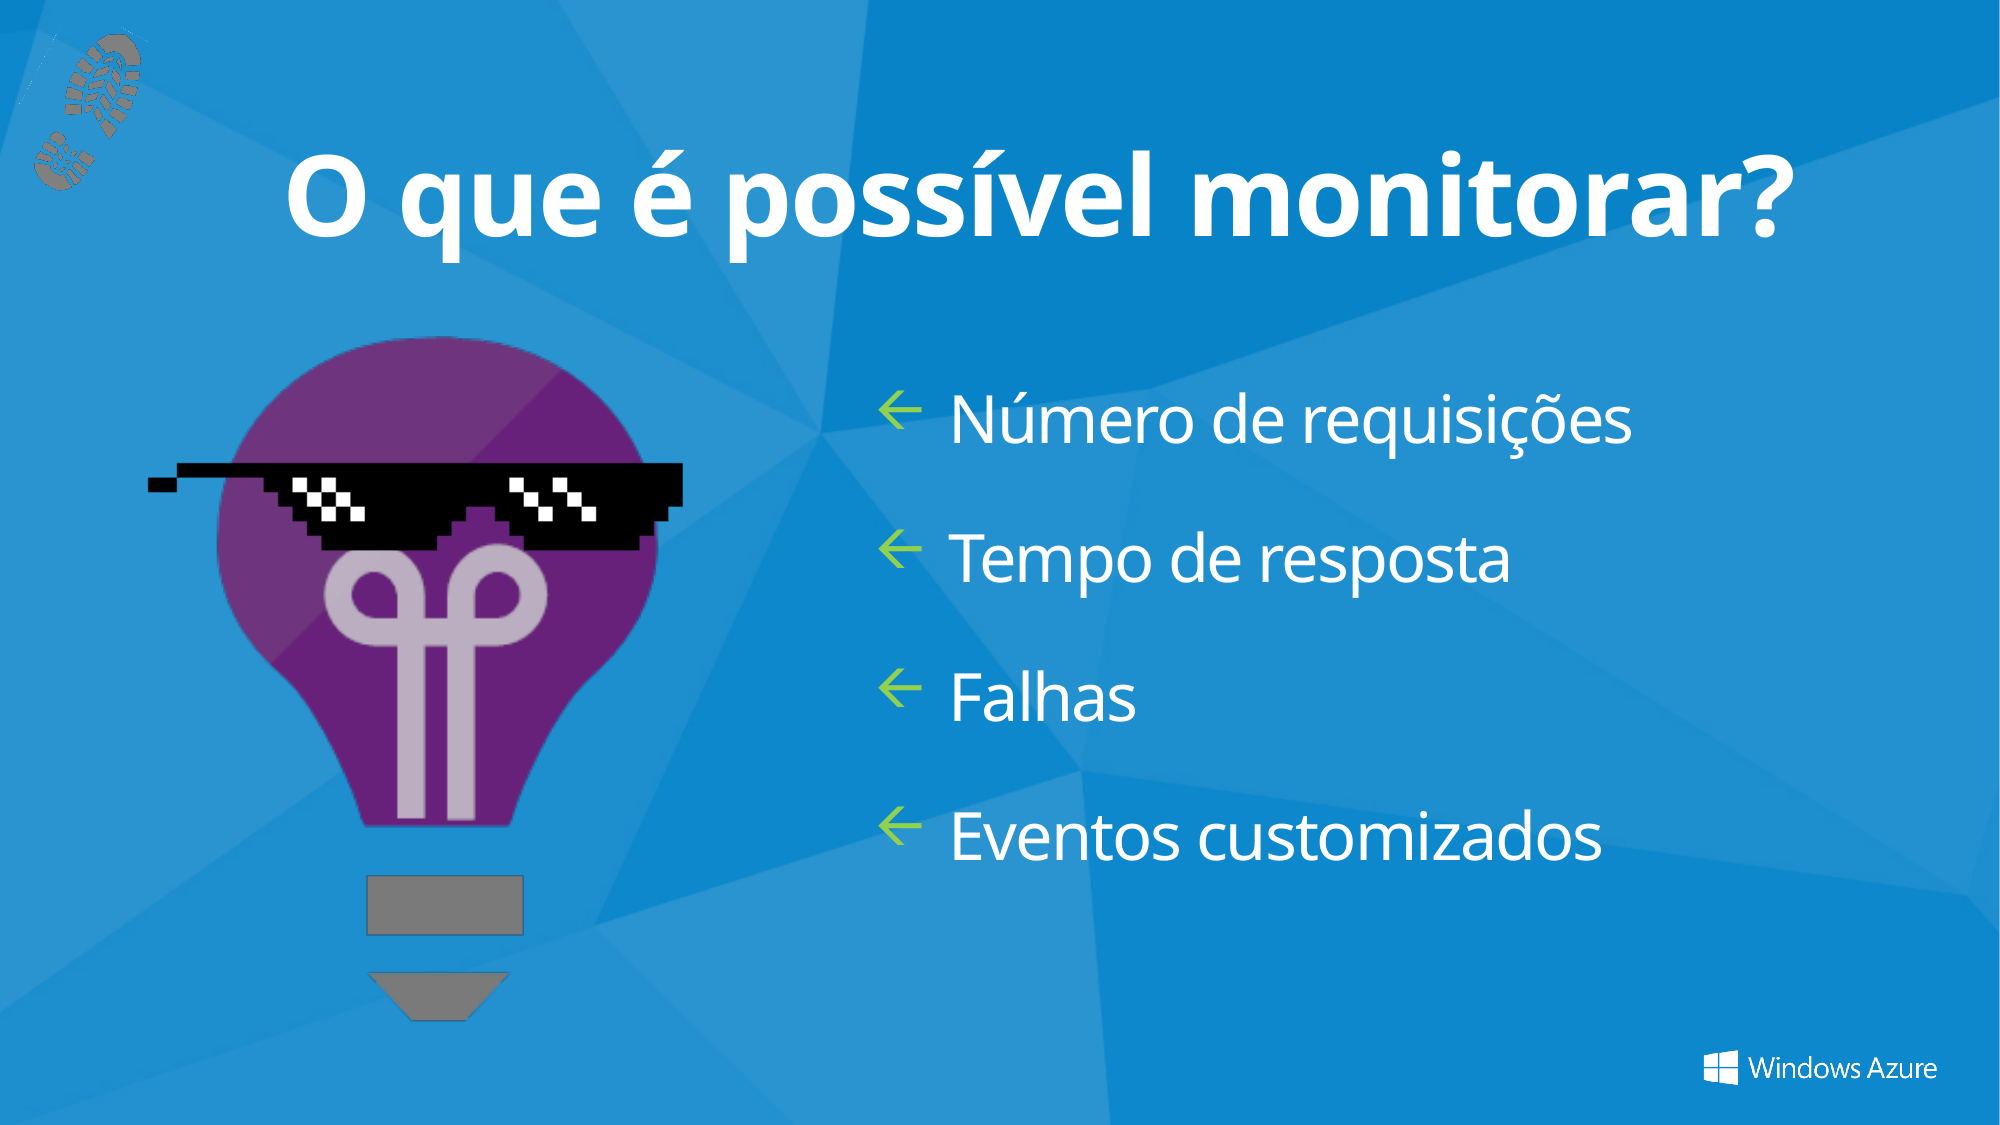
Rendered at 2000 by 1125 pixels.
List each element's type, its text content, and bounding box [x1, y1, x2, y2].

text_box Número de requisições Tempo de resposta Falhas Eventos customizados [1090, 337, 1957, 874]
text_box O que é possível monitorar? [282, 139, 2000, 261]
picture [0, 0, 2000, 1125]
